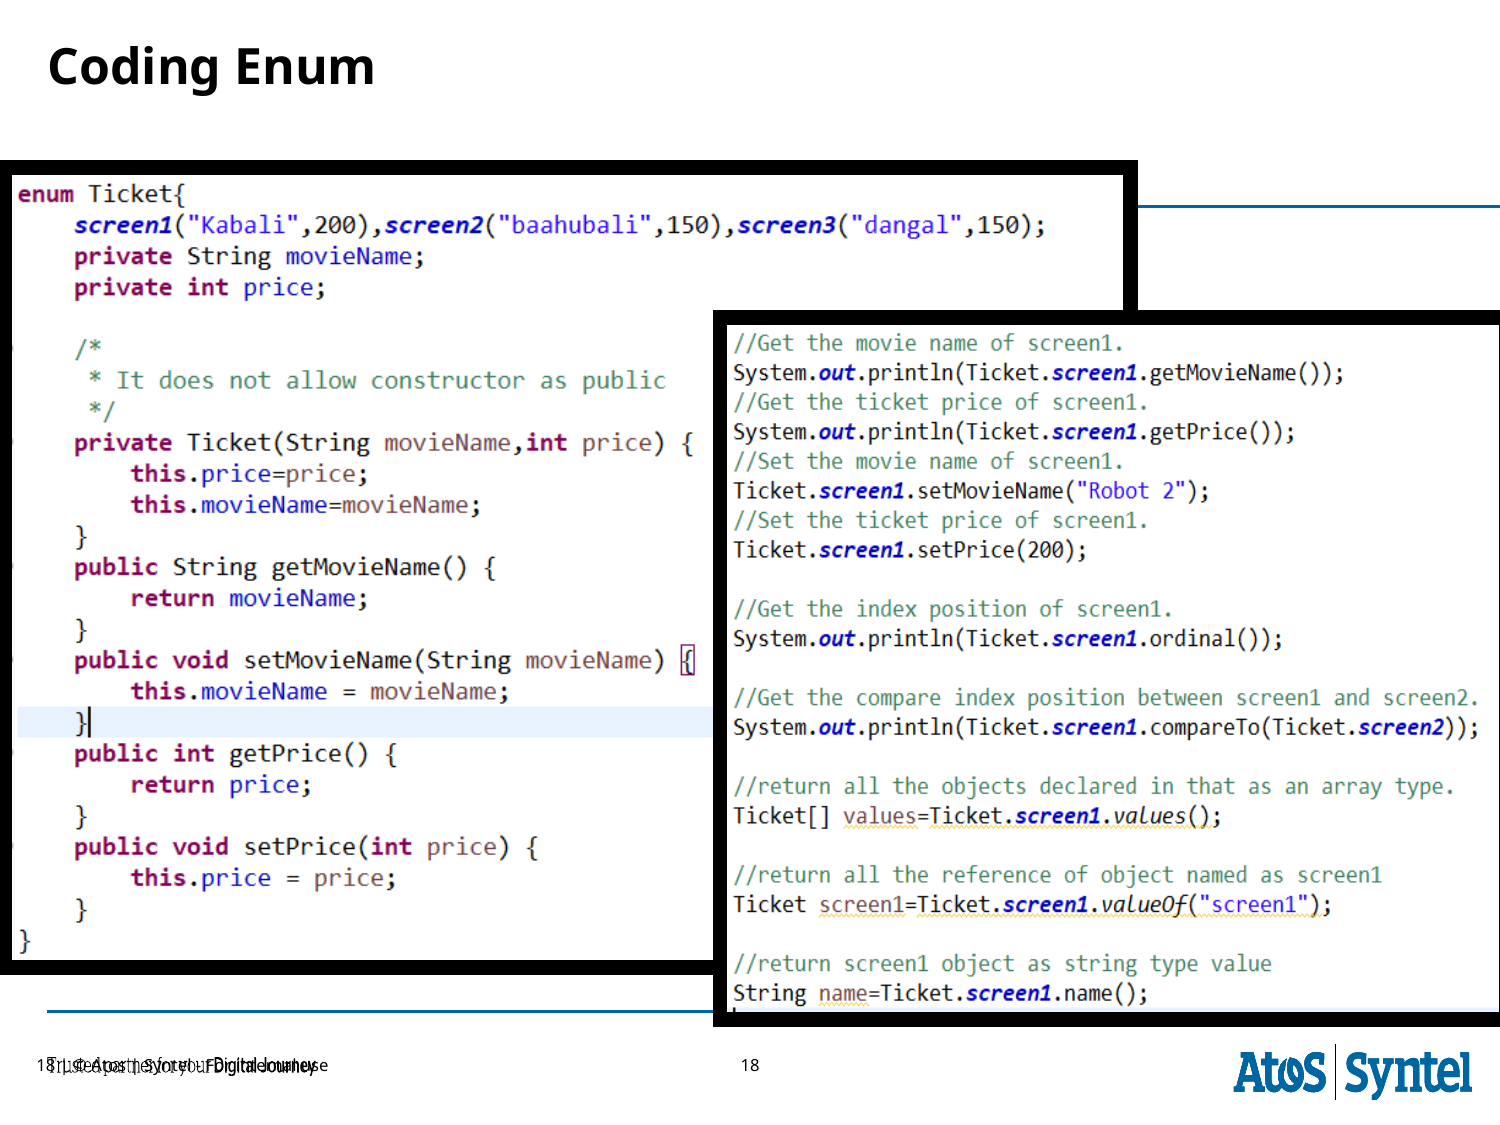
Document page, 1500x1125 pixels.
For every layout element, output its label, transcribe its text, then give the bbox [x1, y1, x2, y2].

title Coding Enum [47, 26, 1471, 185]
picture [12, 174, 1499, 1013]
